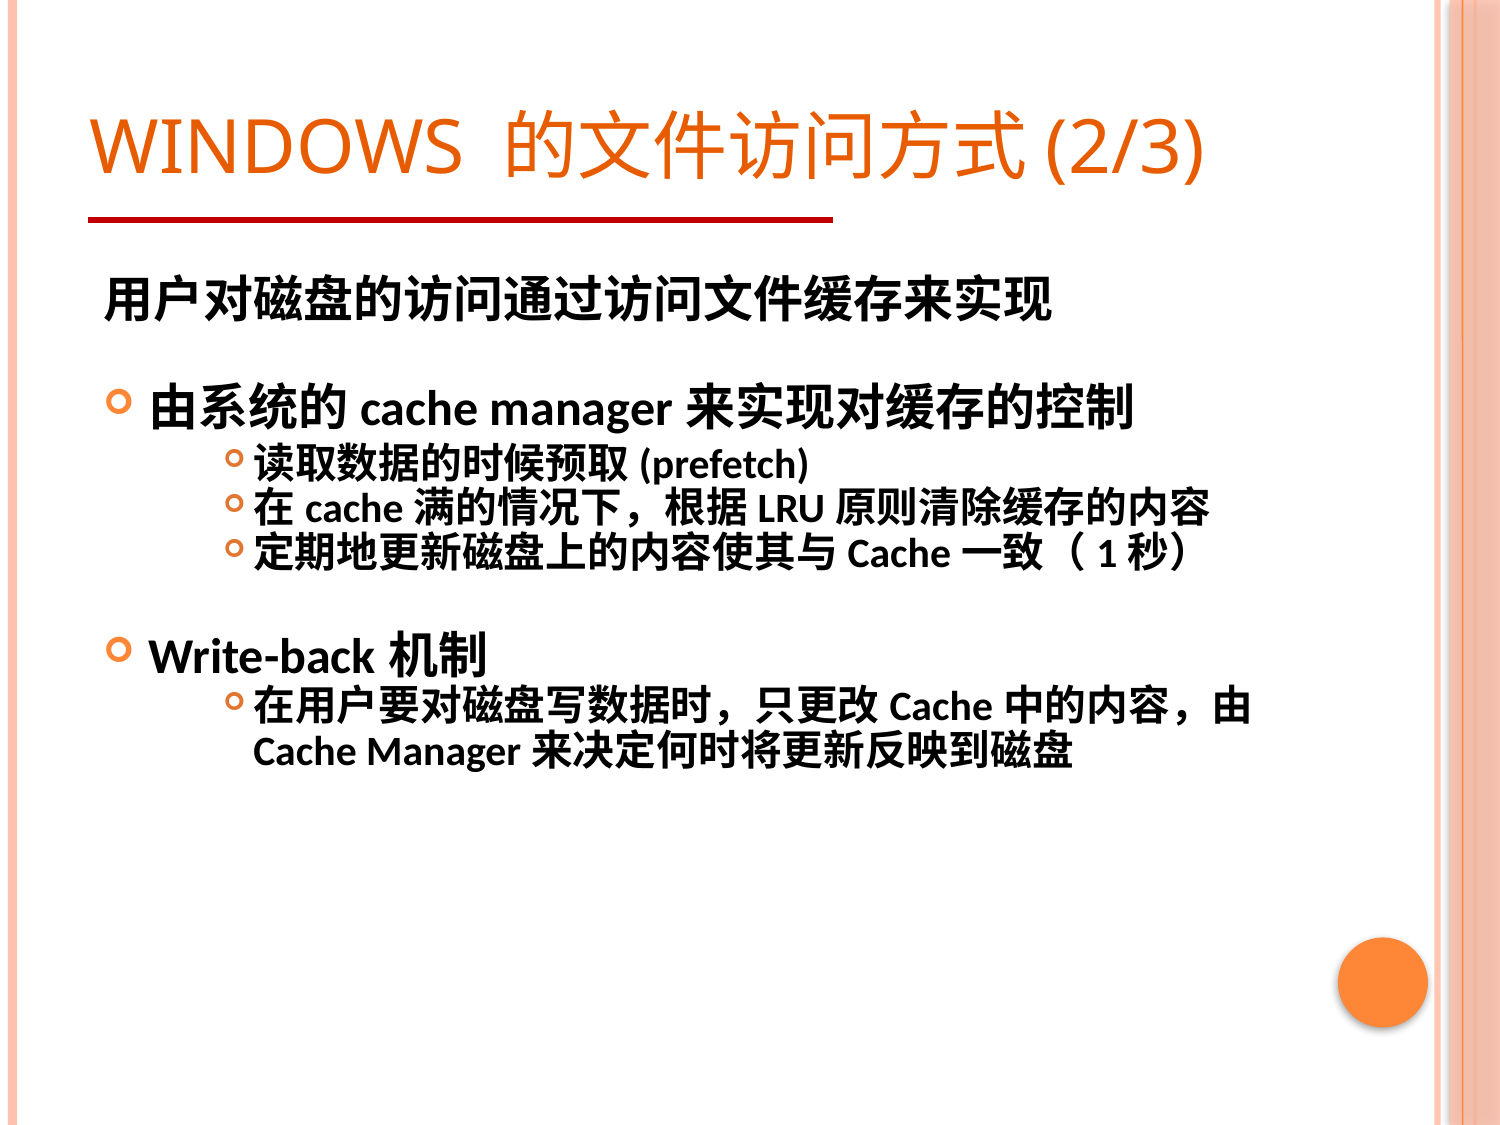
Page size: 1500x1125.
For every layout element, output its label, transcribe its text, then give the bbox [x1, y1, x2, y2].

title Windows 的文件访问方式(2/3) [75, 45, 1300, 197]
list 用户对磁盘的访问通过访问文件缓存来实现 由系统的cache manager来实现对缓存的控制 读取数据的时候预取(prefetch) 在cache满的情况下，根据LRU原则清除缓存的内容 定期地更新磁盘上的内容使其与Cache一致（1秒） Write-back机制 在用户要对磁盘写数据时，只更改Cache中的内容，由Cache Manager来决定何时将更新反映到磁盘 [88, 267, 1365, 958]
